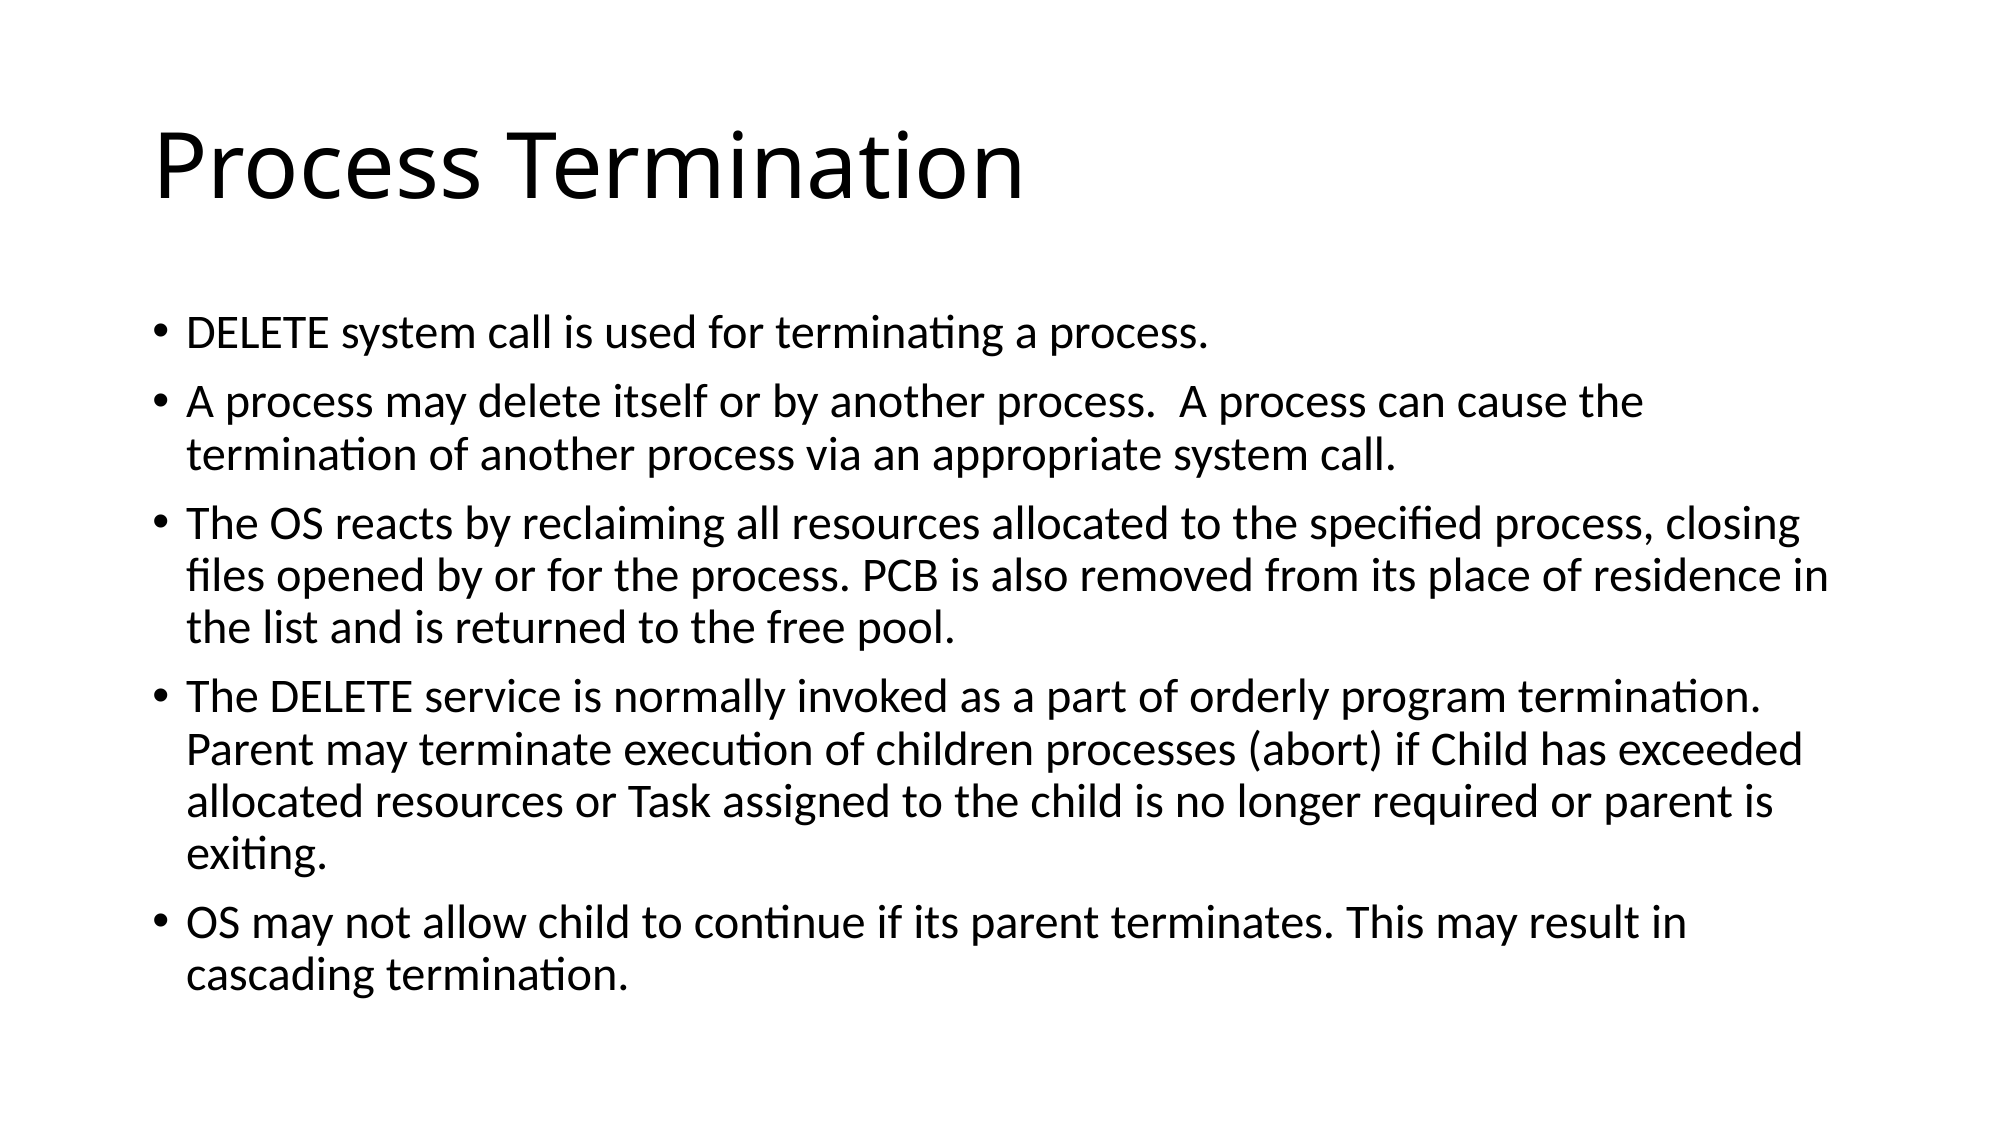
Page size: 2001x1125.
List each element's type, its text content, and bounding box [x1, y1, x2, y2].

list DELETE system call is used for terminating a process. A process may delete itself or by another process. A process can cause the termination of another process via an appropriate system call. The OS reacts by reclaiming all resources allocated to the specified process, closing files opened by or for the process. PCB is also removed from its place of residence in the list and is returned to the free pool. The DELETE service is normally invoked as a part of orderly program termination. Parent may terminate execution of children processes (abort) if Child has exceeded allocated resources or Task assigned to the child is no longer required or parent is exiting. OS may not allow child to continue if its parent terminates. This may result in cascading termination. [137, 299, 1863, 1014]
title Process Termination [137, 59, 1863, 278]
